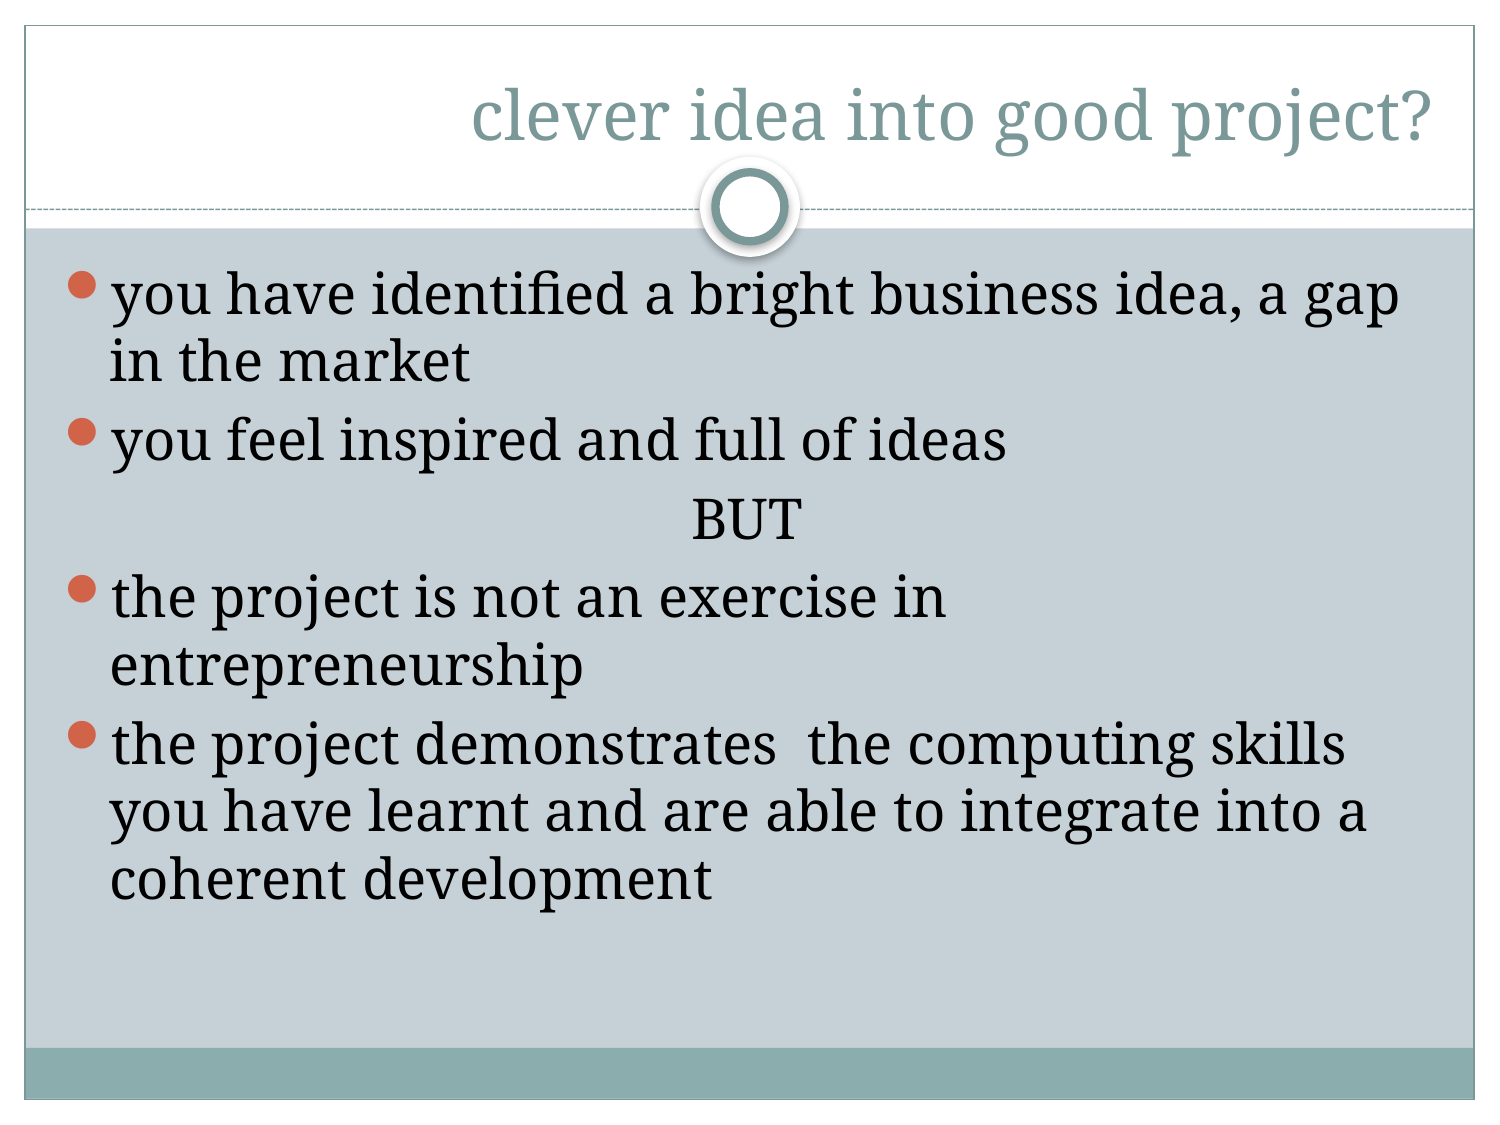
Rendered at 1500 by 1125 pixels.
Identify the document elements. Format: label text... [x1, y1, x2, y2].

list you have identified a bright business idea, a gap in the market you feel inspired and full of ideas BUT the project is not an exercise in entrepreneurship the project demonstrates the computing skills you have learnt and are able to integrate into a coherent development [49, 250, 1445, 1001]
title clever idea into good project? [49, 37, 1450, 162]
